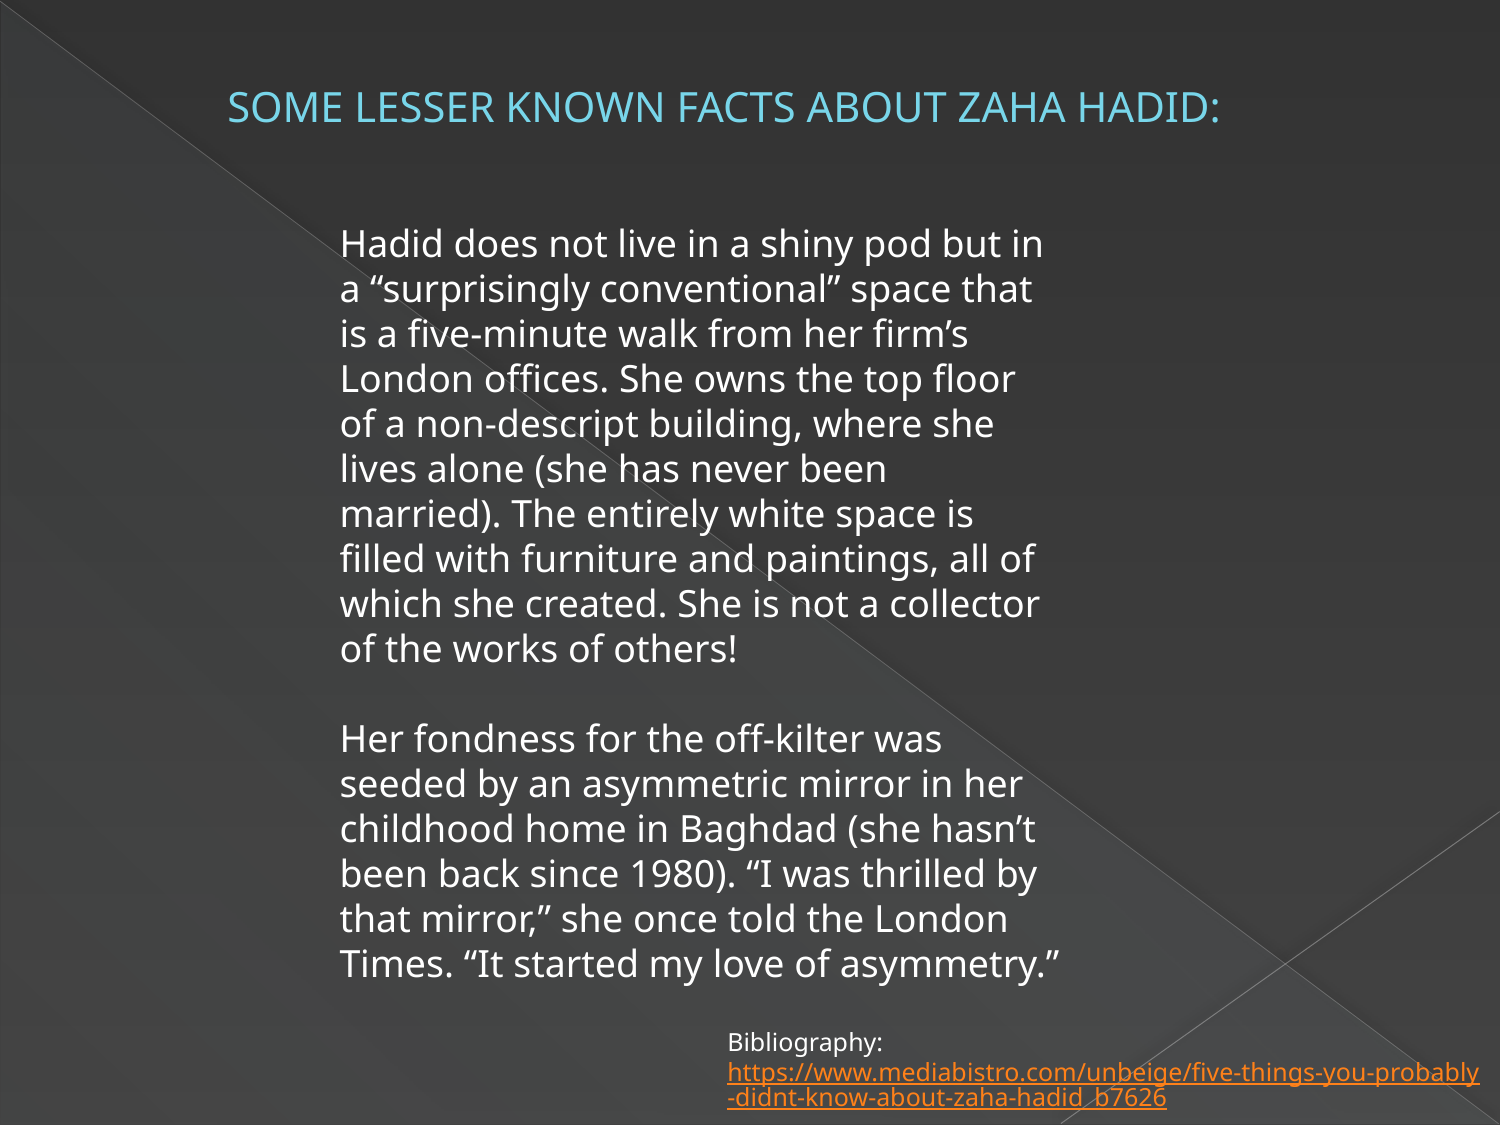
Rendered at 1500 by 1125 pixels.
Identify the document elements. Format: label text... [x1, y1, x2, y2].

text_box Hadid does not live in a shiny pod but in a “surprisingly conventional” space that is a five-minute walk from her firm’s London offices. She owns the top floor of a non-descript building, where she lives alone (she has never been married). The entirely white space is filled with furniture and paintings, all of which she created. She is not a collector of the works of others! Her fondness for the off-kilter was seeded by an asymmetric mirror in her childhood home in Baghdad (she hasn’t been back since 1980). “I was thrilled by that mirror,” she once told the London Times. “It started my love of asymmetry.” [324, 212, 1075, 1038]
text_box Bibliography: https://www.mediabistro.com/unbeige/five-things-you-probably-didnt-know-about-zaha-hadid_b7626 [712, 1018, 1500, 1125]
text_box SOME LESSER KNOWN FACTS ABOUT ZAHA HADID: [212, 73, 1438, 139]
